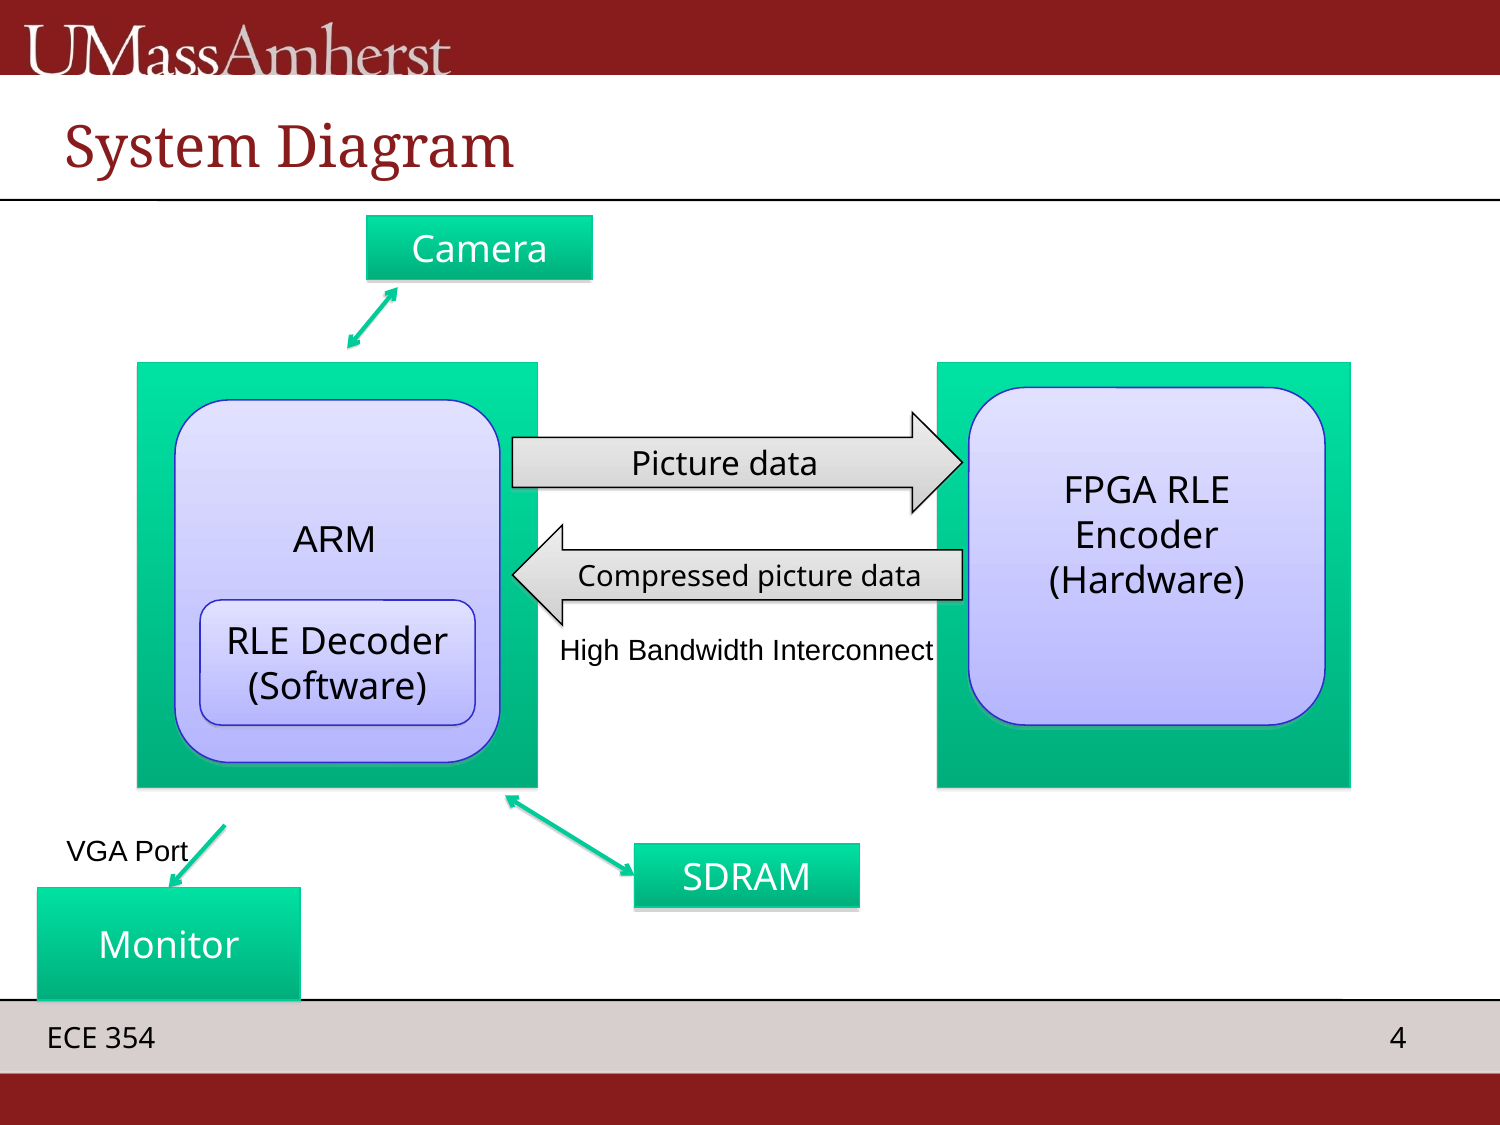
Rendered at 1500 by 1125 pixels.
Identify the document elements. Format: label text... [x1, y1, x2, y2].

text_box SDRAM [634, 843, 860, 908]
text_box High Bandwidth Interconnect [544, 624, 950, 674]
text_box Picture data [512, 412, 963, 513]
text_box FPGA RLE Encoder (Hardware) [968, 387, 1326, 726]
picture [0, 0, 1500, 75]
text_box [937, 362, 1350, 788]
text_box [174, 399, 500, 763]
title System Diagram [50, 99, 1500, 188]
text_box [346, 286, 398, 349]
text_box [504, 795, 635, 876]
text_box Monitor [37, 887, 300, 1000]
text_box VGA Port [51, 824, 204, 875]
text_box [165, 827, 229, 885]
text_box [137, 362, 538, 788]
text_box Camera [367, 216, 593, 280]
text_box RLE Decoder (Software) [199, 599, 476, 726]
text_box ARM [278, 462, 402, 568]
picture [0, 1002, 1500, 1125]
text_box Compressed picture data [512, 525, 963, 624]
